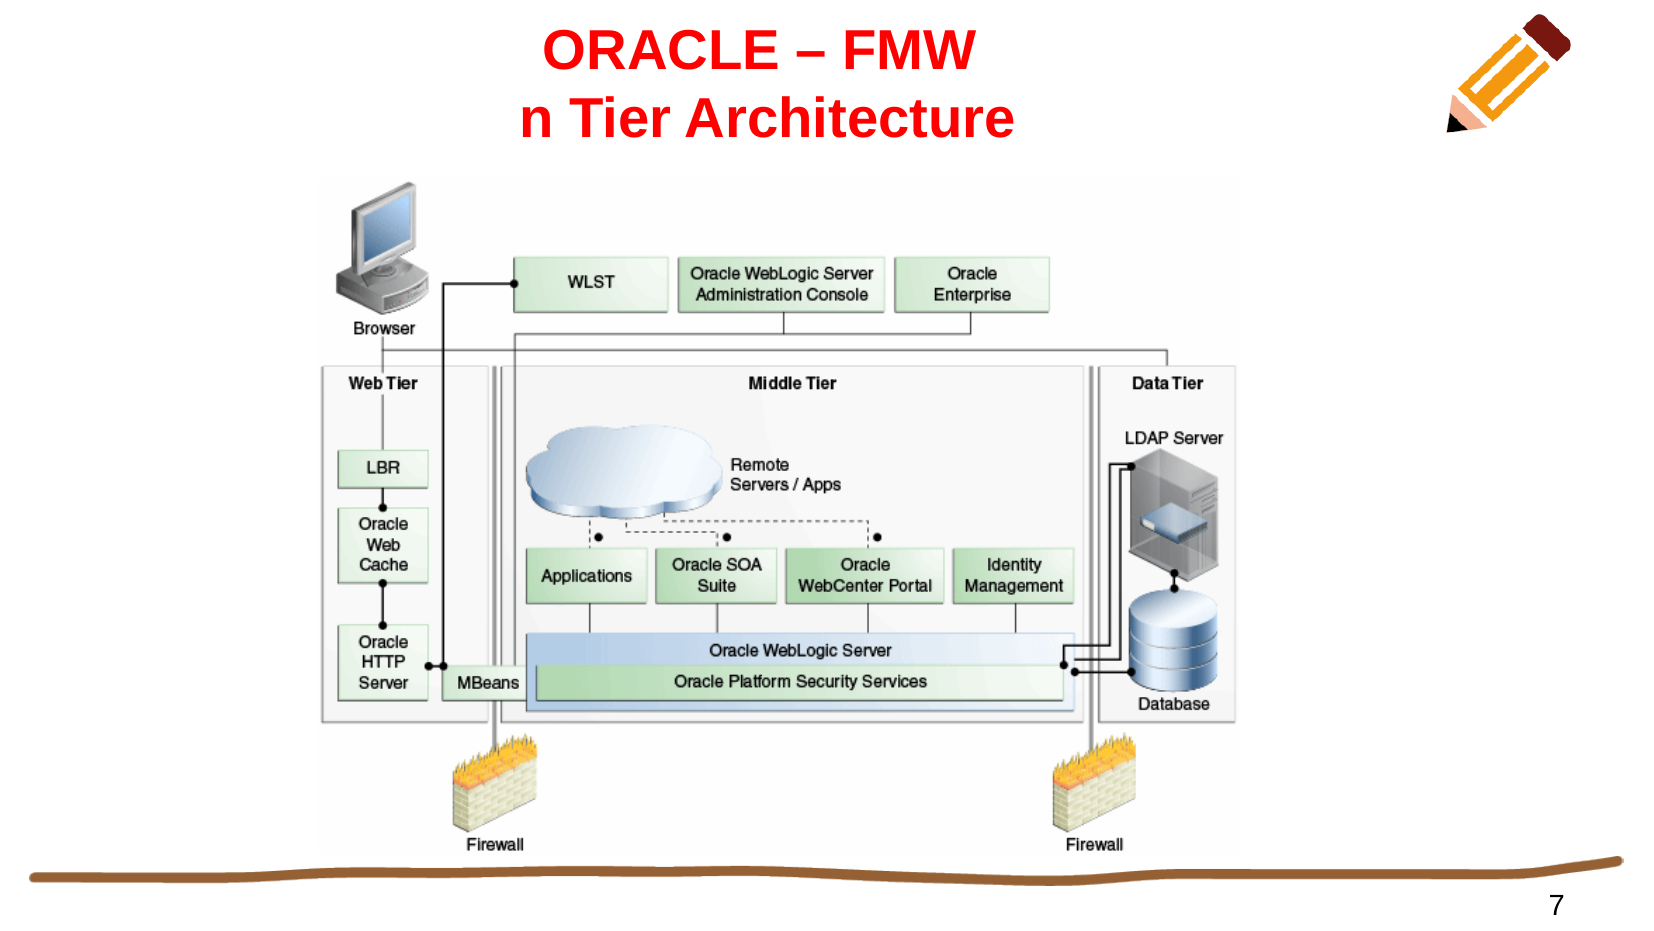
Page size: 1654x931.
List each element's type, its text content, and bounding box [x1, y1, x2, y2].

title ORACLE – FMW n Tier Architecture [88, 18, 1447, 145]
picture [318, 177, 1240, 855]
slide_number 7 [1181, 885, 1565, 930]
picture [1446, 14, 1571, 133]
picture [29, 856, 1624, 886]
